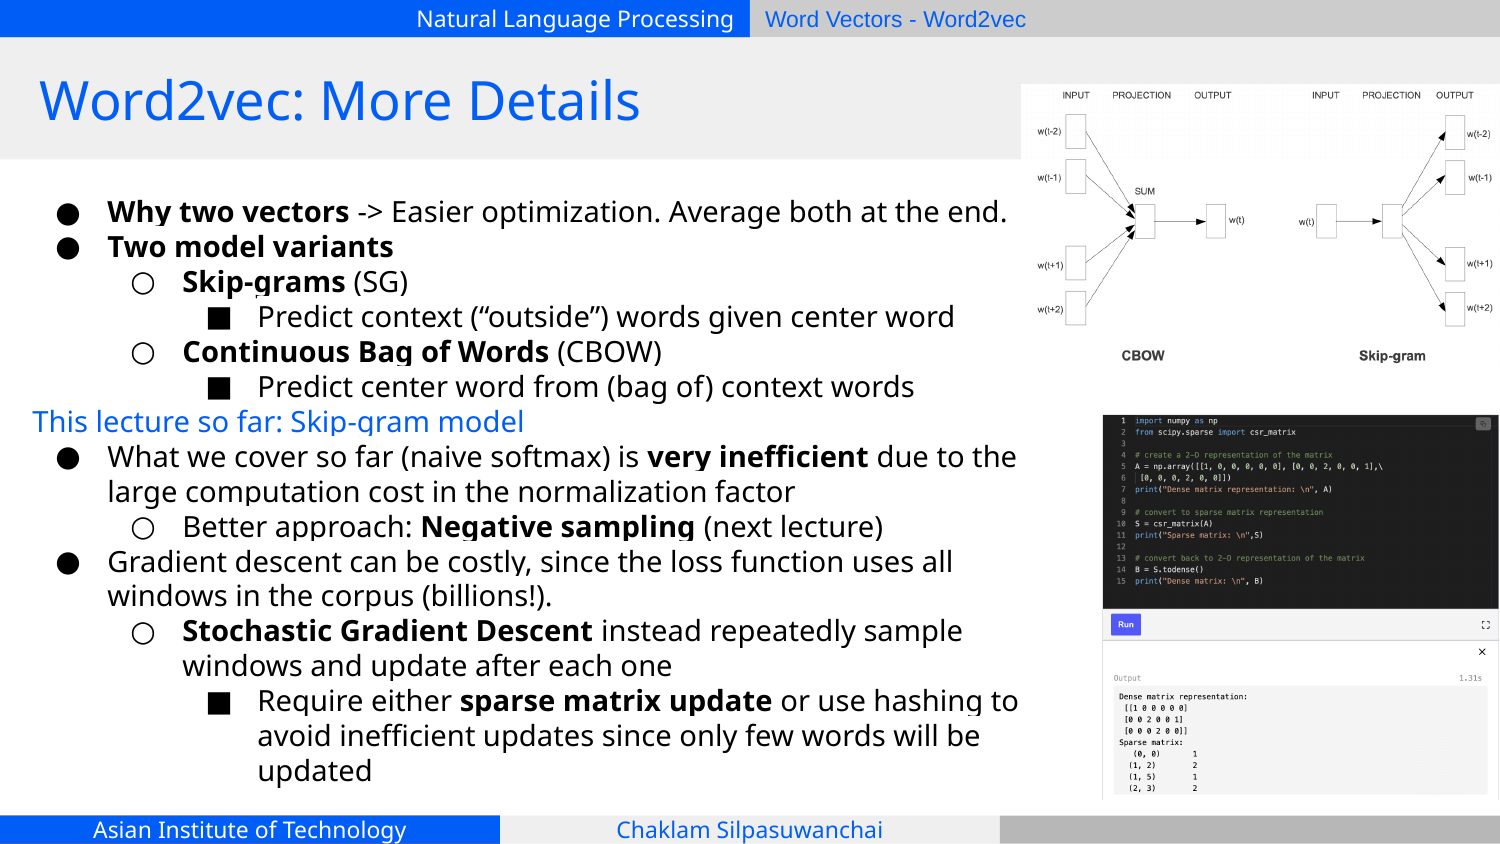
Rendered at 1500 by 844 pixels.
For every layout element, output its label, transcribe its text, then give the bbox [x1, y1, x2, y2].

title Word2vec: More Details [24, 37, 1475, 160]
picture [1021, 84, 1500, 379]
text_box Why two vectors -> Easier optimization. Average both at the end. Two model variants Skip-grams (SG) Predict context (“outside”) words given center word Continuous Bag of Words (CBOW) Predict center word from (bag of) context words This lecture so far: Skip-gram model What we cover so far (naive softmax) is very inefficient due to the large computation cost in the normalization factor Better approach: Negative sampling (next lecture) Gradient descent can be costly, since the loss function uses all windows in the corpus (billions!). Stochastic Gradient Descent instead repeatedly sample windows and update after each one Require either sparse matrix update or use hashing to avoid inefficient updates since only few words will be updated [17, 178, 1067, 803]
picture [1098, 409, 1500, 801]
